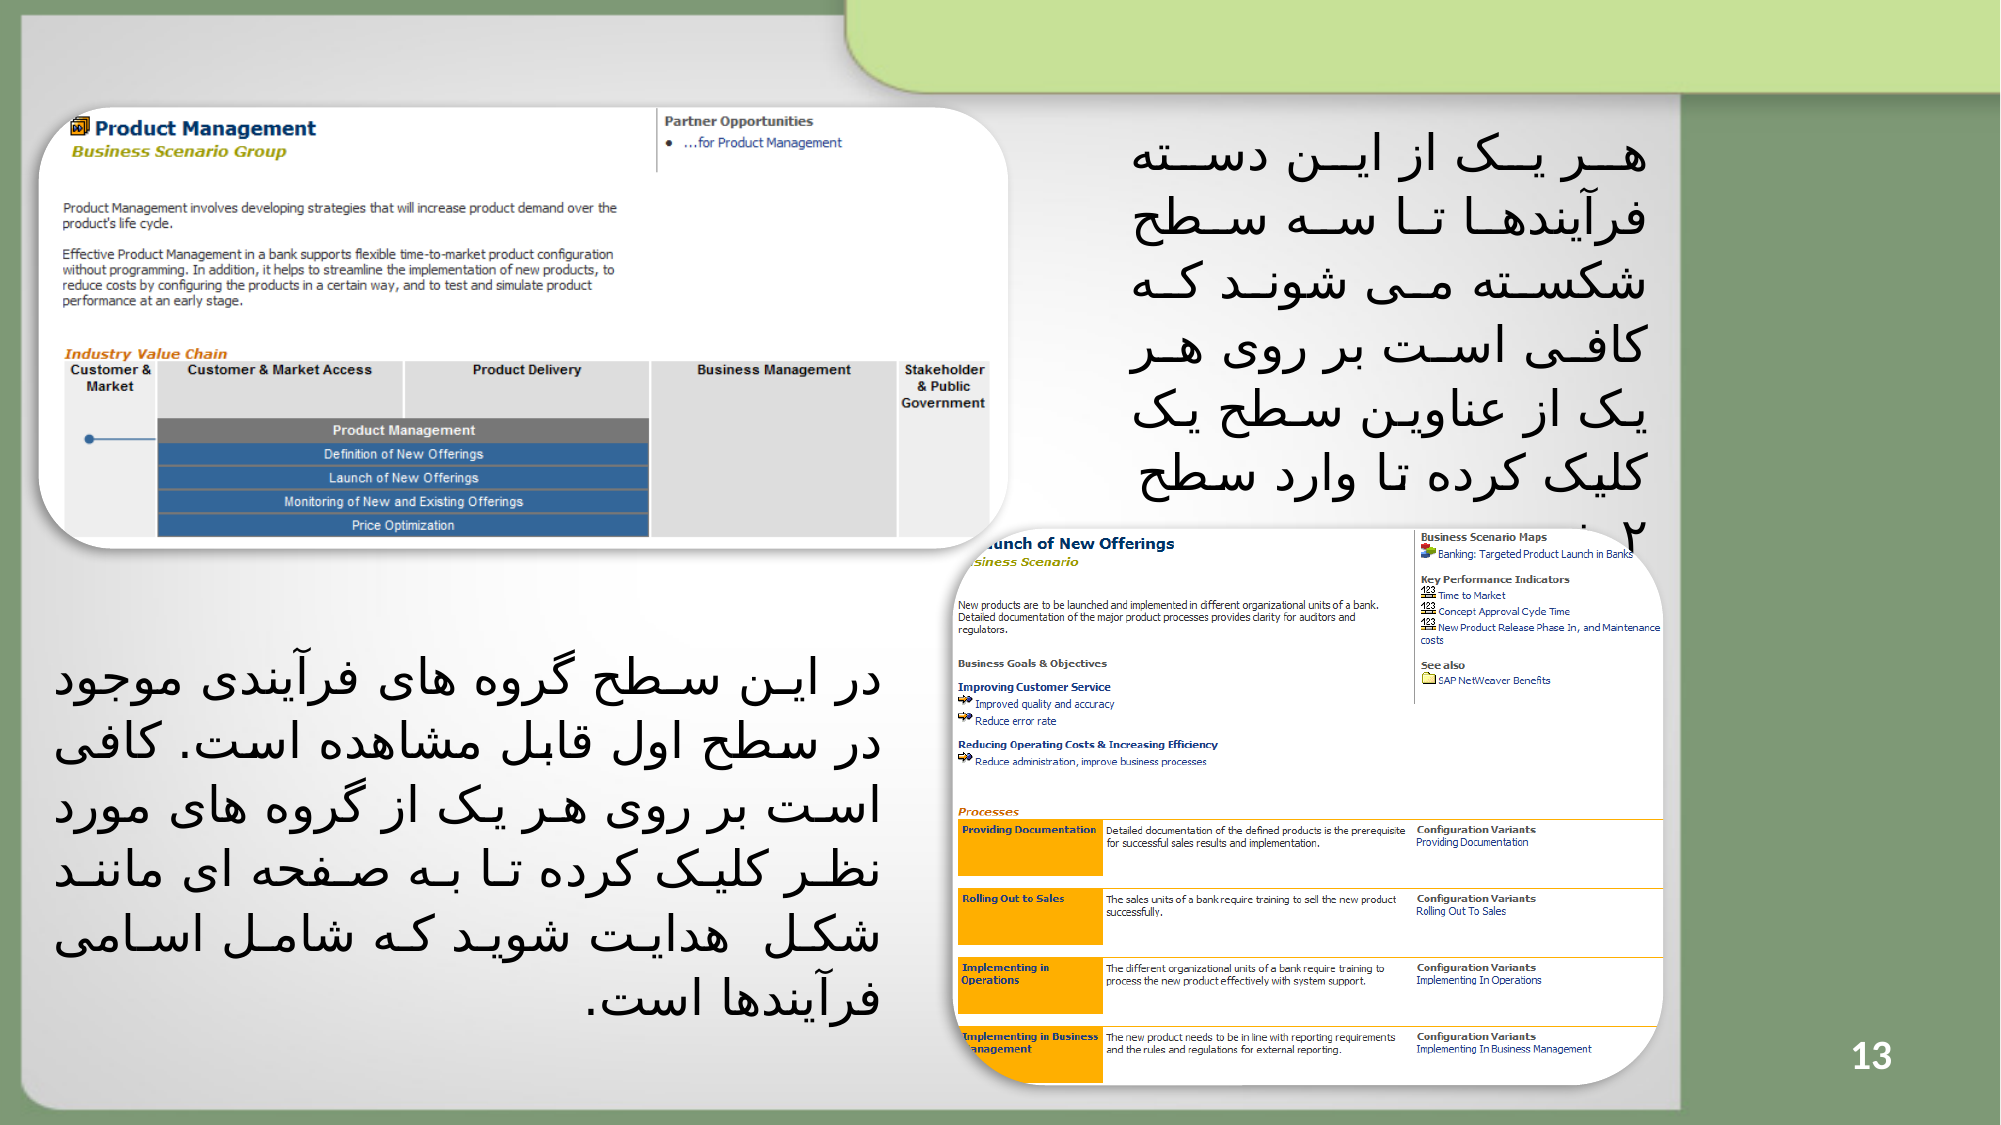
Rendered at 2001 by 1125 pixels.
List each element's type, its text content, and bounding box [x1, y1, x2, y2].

text_box در این سطح گروه های فرآیندی موجود در سطح اول قابل مشاهده است. کافی است بر روی هر یک از گروه های مورد نظر کلیک کرده تا به صفحه ای مانند شکل هدایت شوید که شامل اسامی فرآیندها است. [38, 632, 898, 1033]
text_box 13 [1835, 1020, 1908, 1086]
text_box هر یک از این دسته فرآیندها تا سه سطح شکسته می شوند که کافی است بر روی هر یک از عناوین سطح یک کلیک کرده تا وارد سطح ۲ شوید. [1116, 108, 1664, 528]
picture [0, 0, 2001, 1125]
